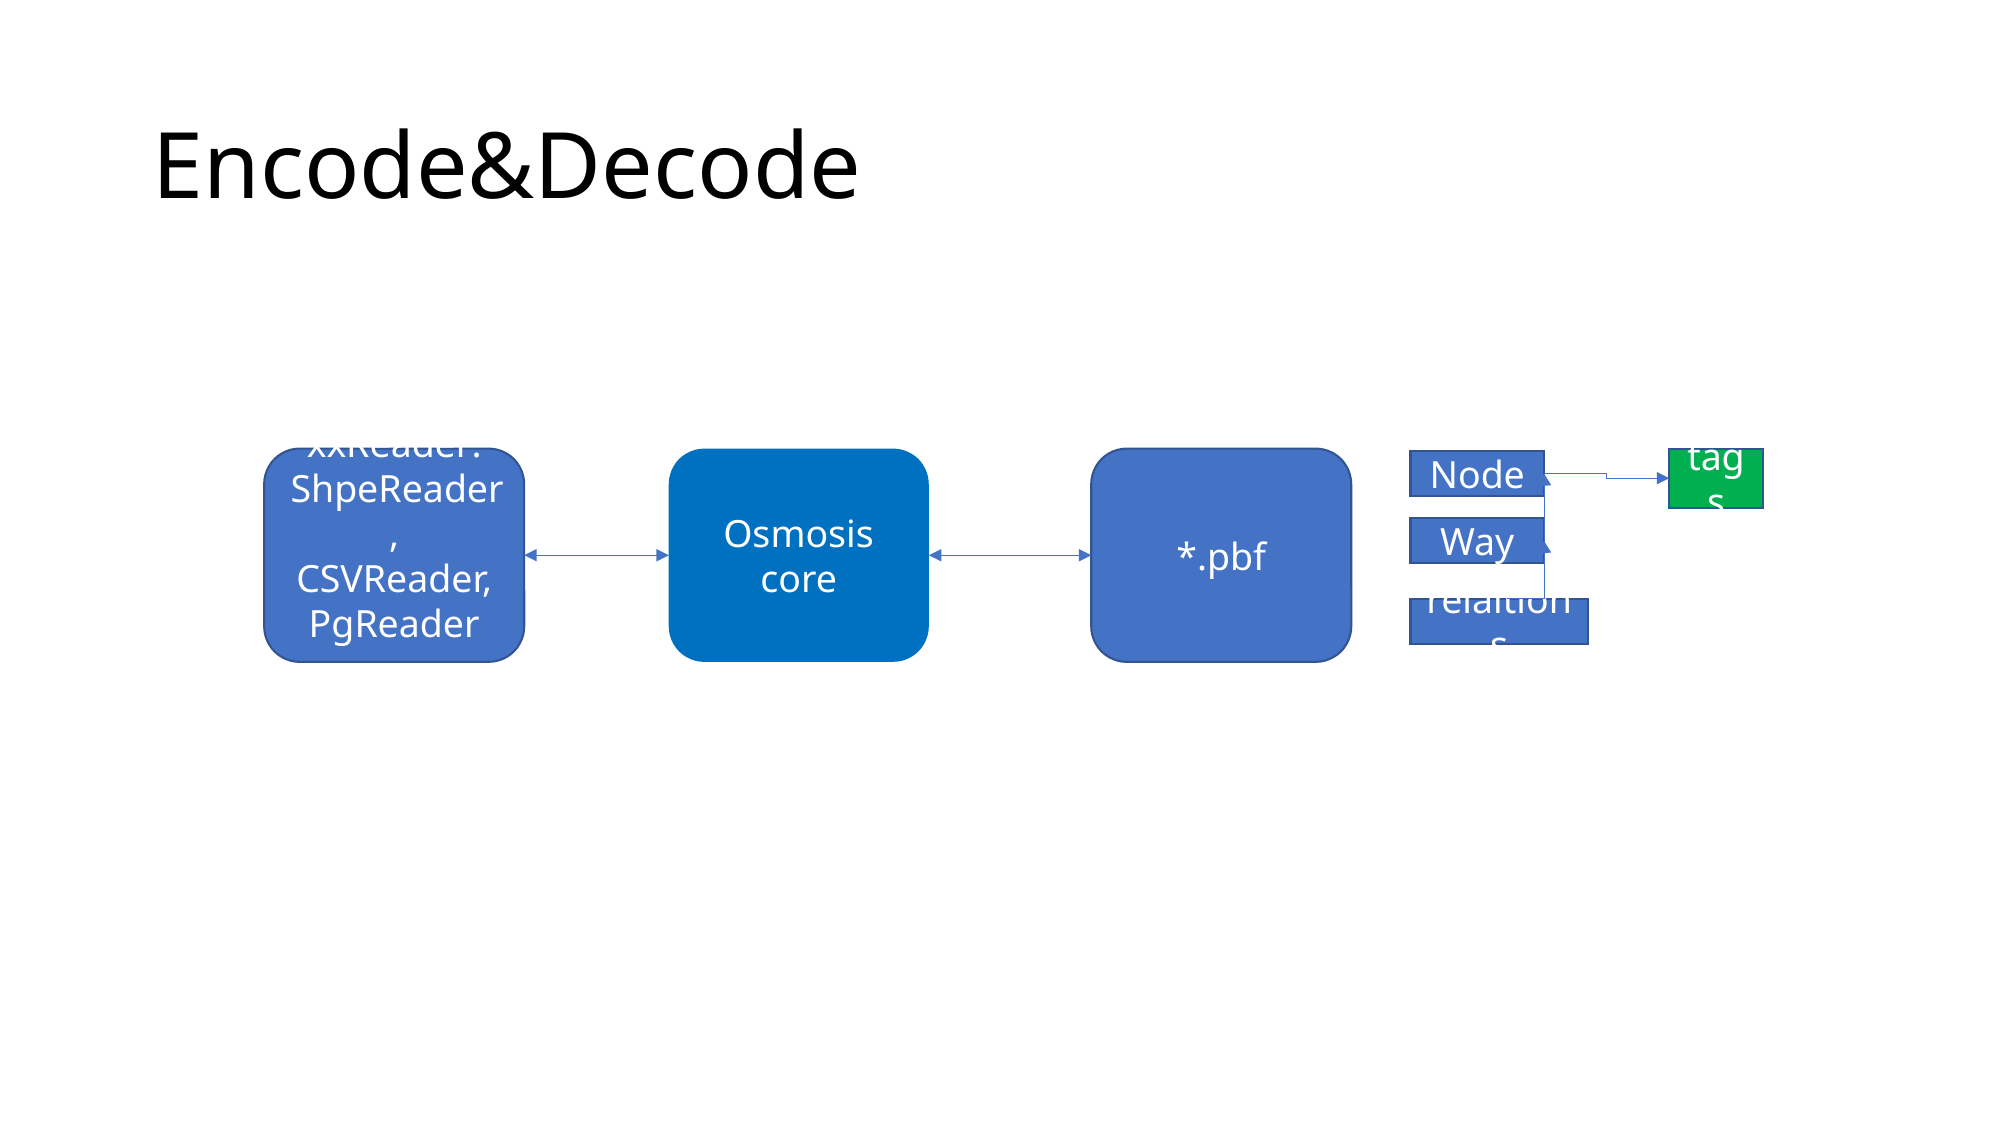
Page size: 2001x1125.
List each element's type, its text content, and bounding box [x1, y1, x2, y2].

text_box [1496, 551, 1555, 589]
text_box Osmosis core [667, 447, 930, 663]
title Encode&Decode [137, 59, 1863, 278]
text_box Node [1409, 450, 1545, 497]
text_box tags [1668, 448, 1764, 509]
text_box Way [1409, 517, 1543, 564]
text_box *.pbf [1090, 447, 1353, 663]
text_box xxReader: ShpeReader, CSVReader, PgReader [263, 447, 526, 663]
text_box relaltions [1409, 598, 1589, 645]
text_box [1545, 473, 1670, 479]
